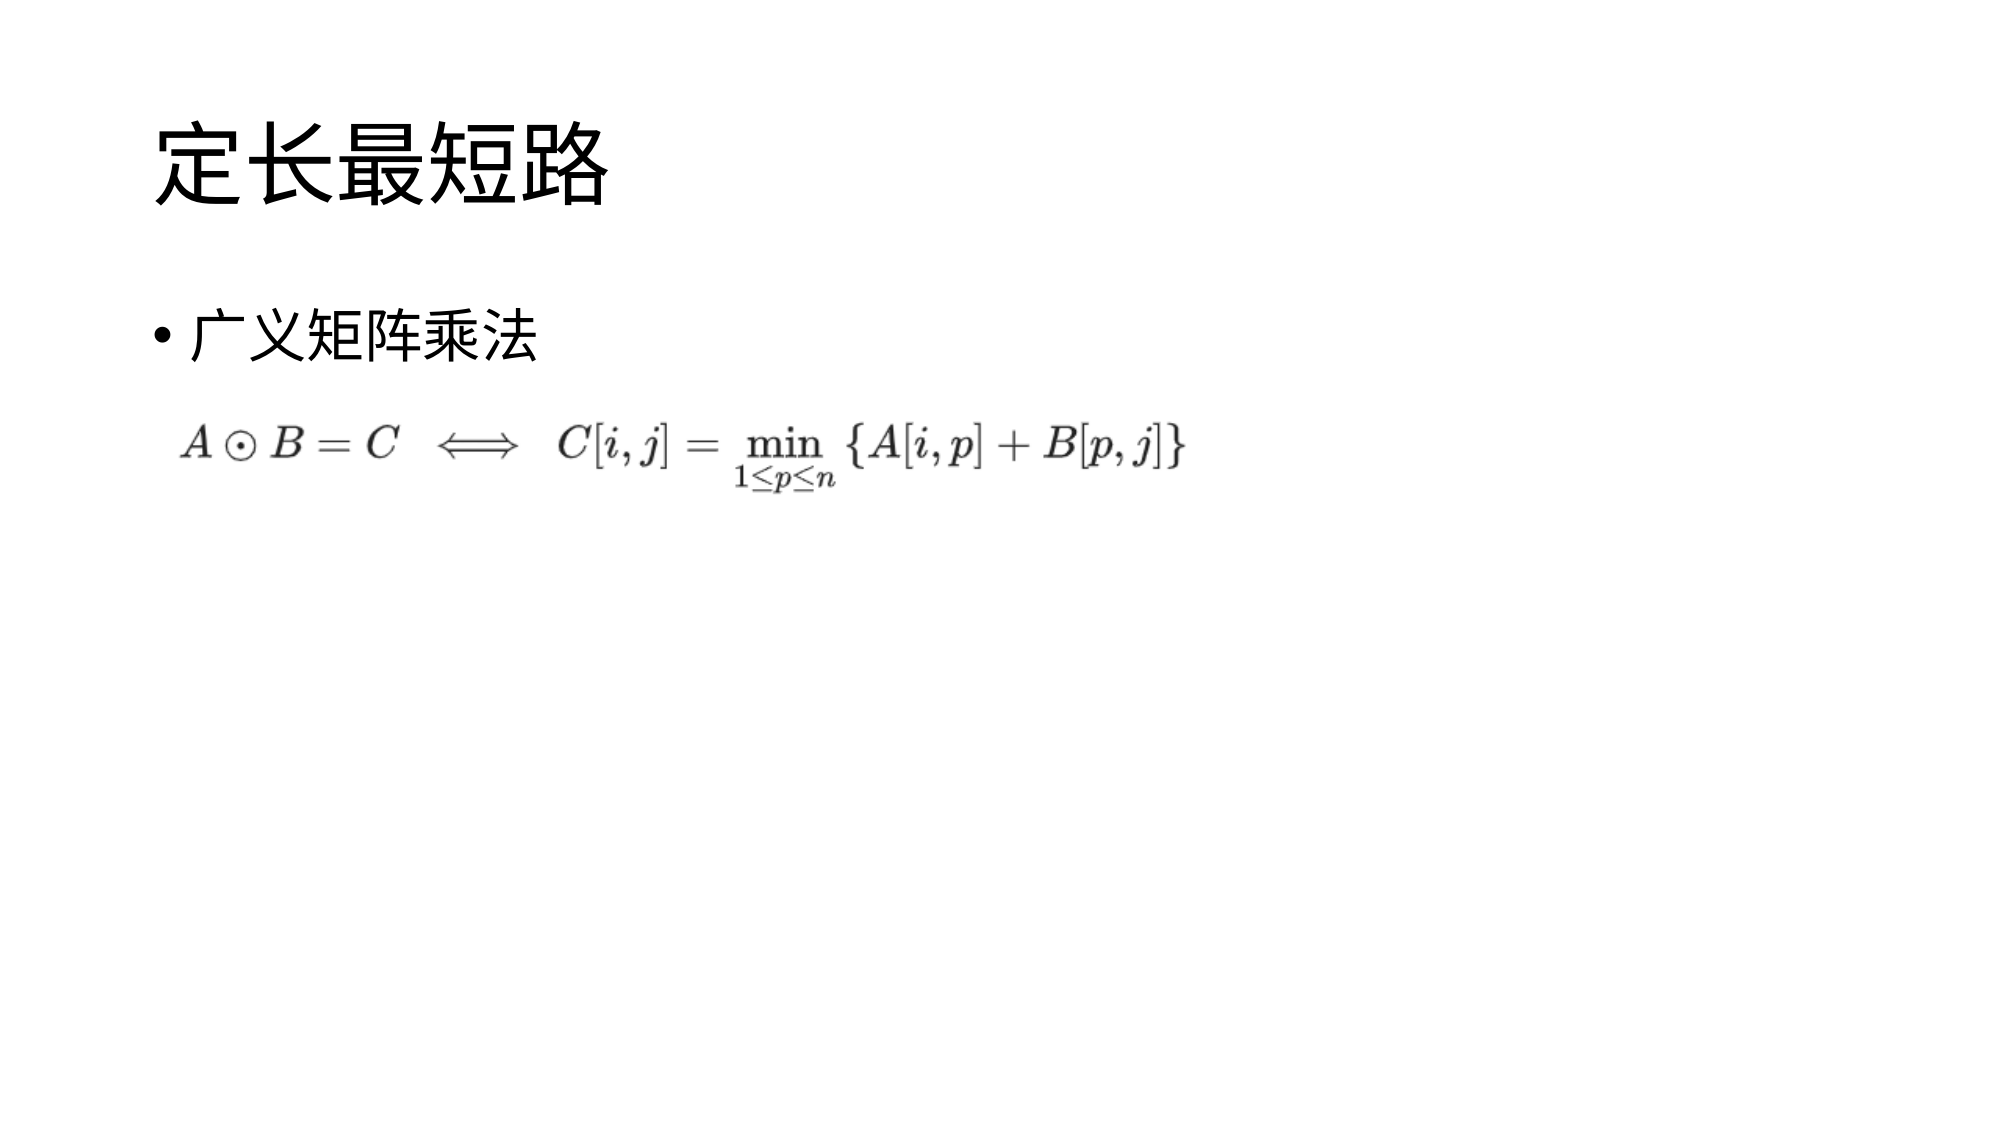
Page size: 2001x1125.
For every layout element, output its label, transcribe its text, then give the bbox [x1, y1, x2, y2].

list 广义矩阵乘法 [137, 299, 1863, 1014]
title 定长最短路 [137, 59, 1863, 278]
picture [137, 378, 1247, 543]
